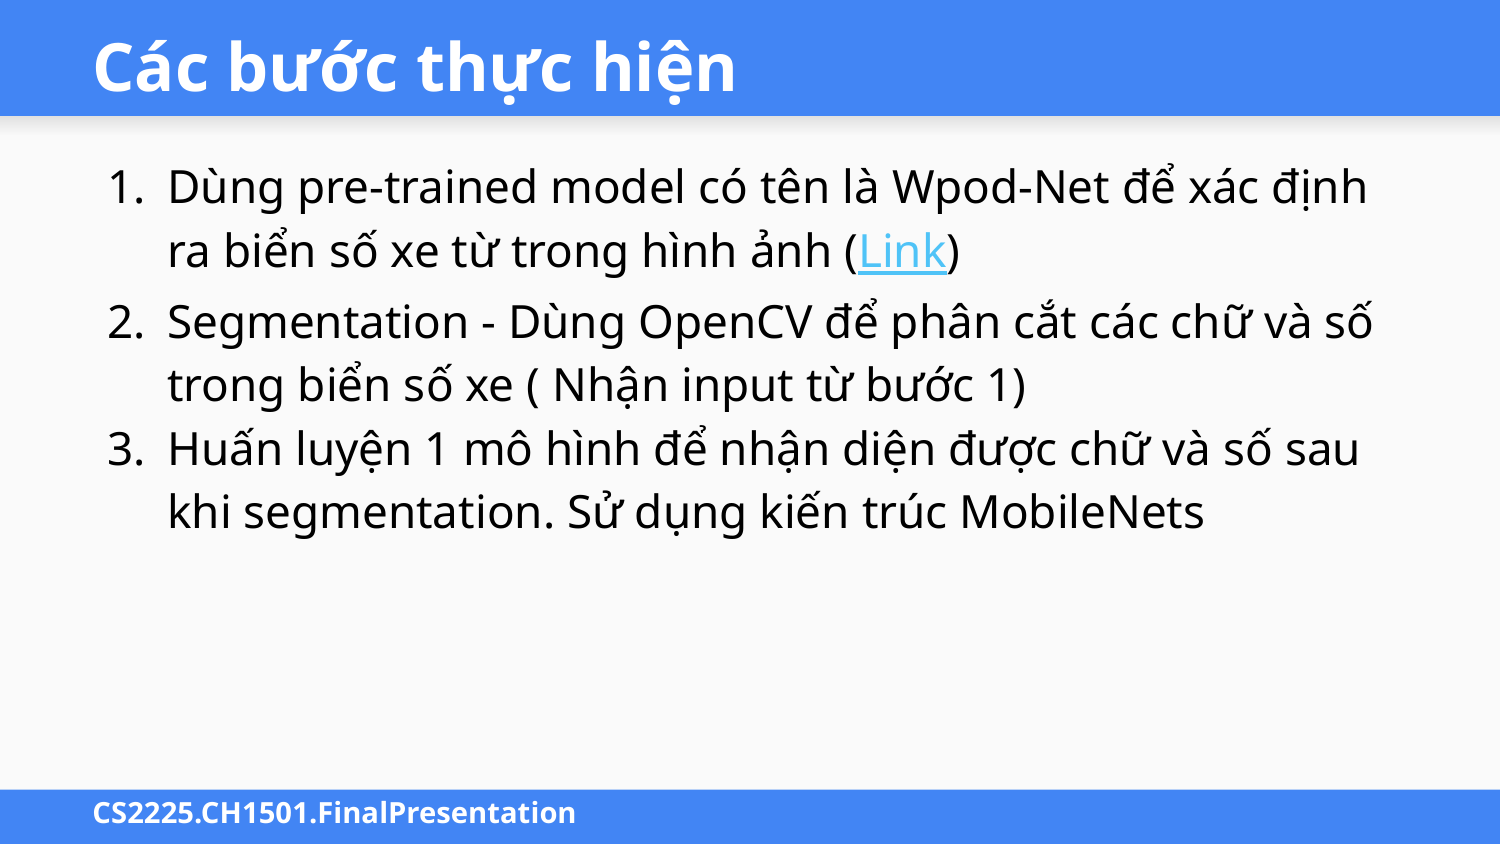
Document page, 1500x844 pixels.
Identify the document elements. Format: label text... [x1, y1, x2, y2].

title Các bước thực hiện [77, 9, 1427, 120]
list Dùng pre-trained model có tên là Wpod-Net để xác định ra biển số xe từ trong hình ảnh (Link) Segmentation - Dùng OpenCV để phân cắt các chữ và số trong biển số xe ( Nhận input từ bước 1) Huấn luyện 1 mô hình để nhận diện được chữ và số sau khi segmentation. Sử dụng kiến trúc MobileNets [77, 134, 1427, 776]
